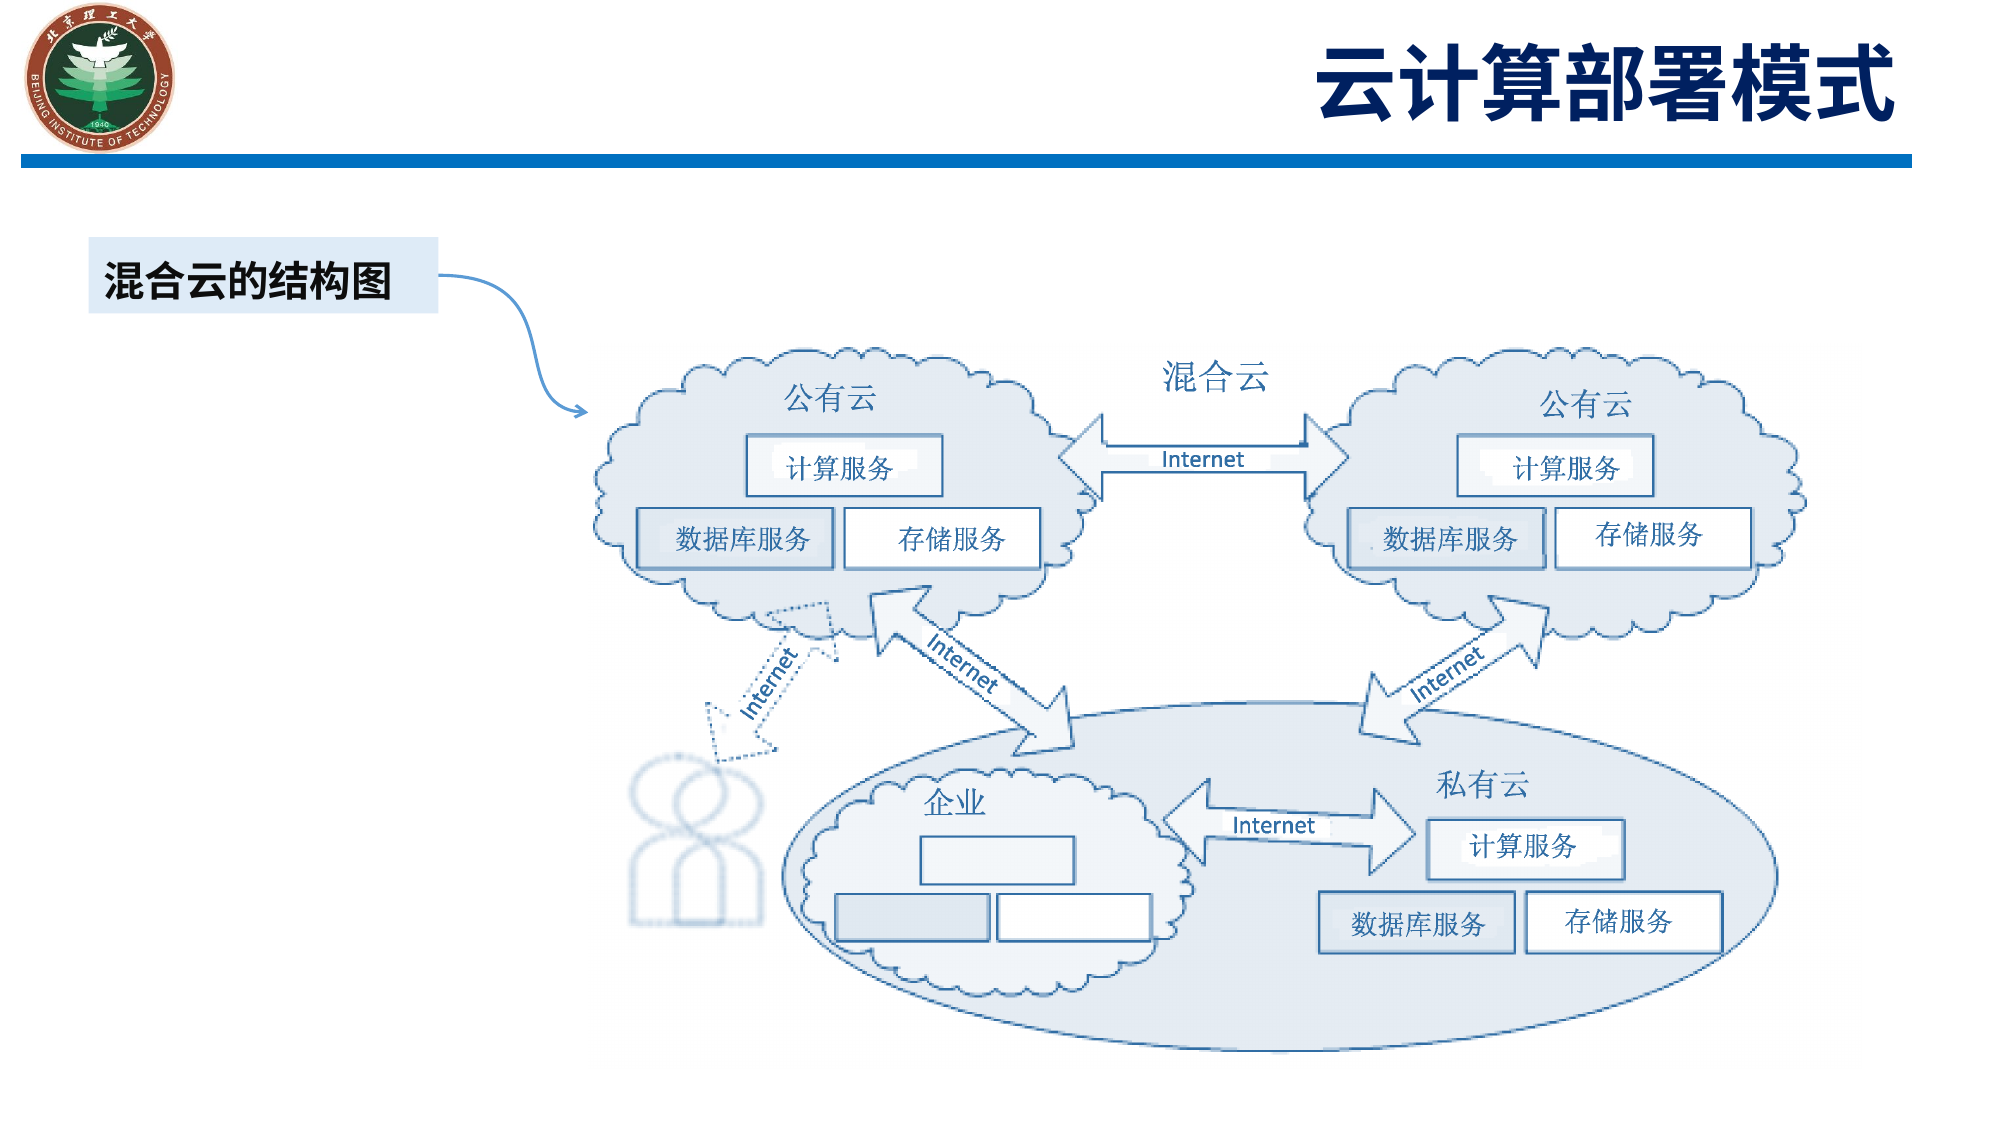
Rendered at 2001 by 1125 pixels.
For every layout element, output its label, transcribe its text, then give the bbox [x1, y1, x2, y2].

list 混合云的结构图 [88, 237, 439, 314]
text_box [21, 0, 1912, 167]
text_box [438, 275, 589, 413]
picture [588, 343, 1862, 1069]
